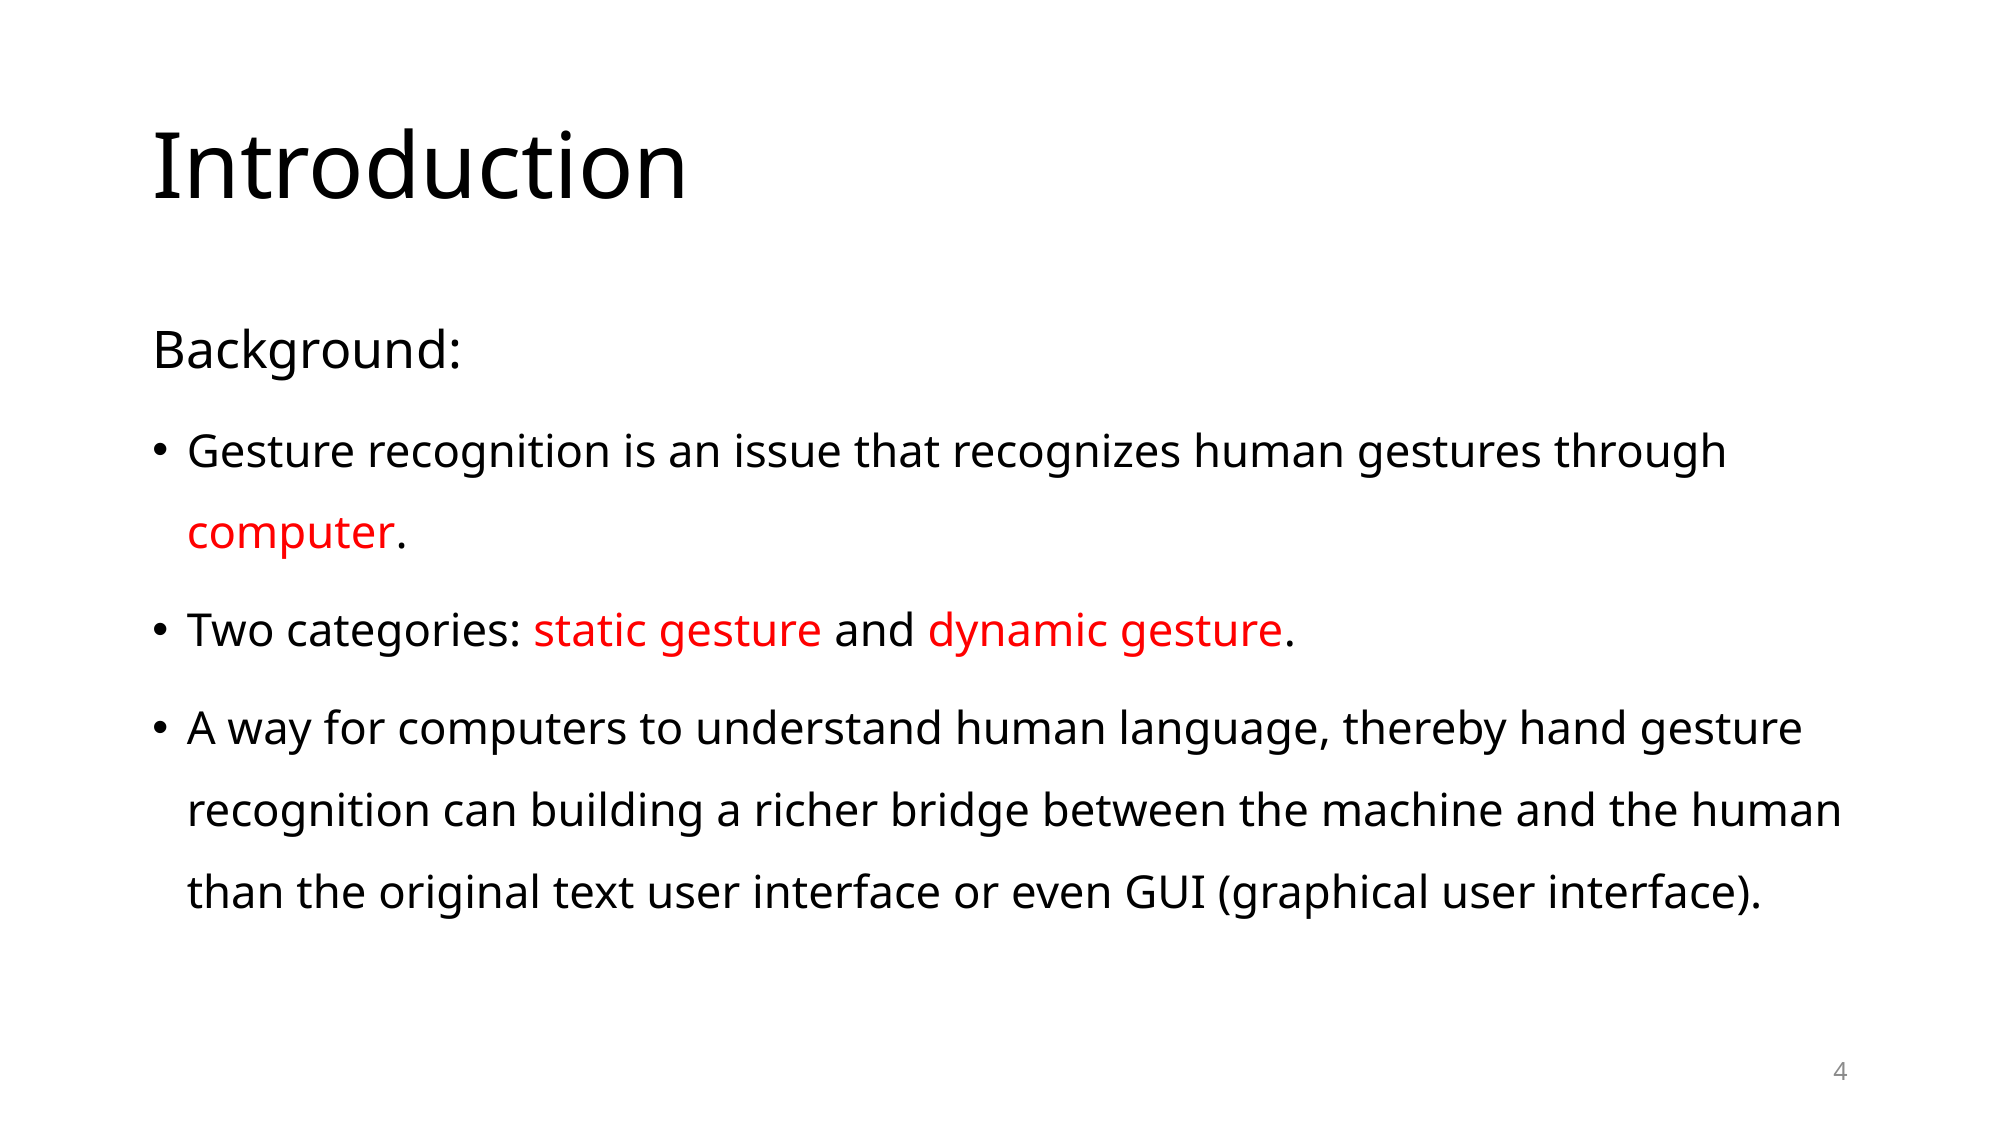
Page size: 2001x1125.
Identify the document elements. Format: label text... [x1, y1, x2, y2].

title Introduction [137, 59, 1863, 277]
list Background: Gesture recognition is an issue that recognizes human gestures through computer. Two categories: static gesture and dynamic gesture. A way for computers to understand human language, thereby hand gesture recognition can building a richer bridge between the machine and the human than the original text user interface or even GUI (graphical user interface). [137, 277, 1863, 992]
slide_number 4 [1412, 1042, 1863, 1103]
